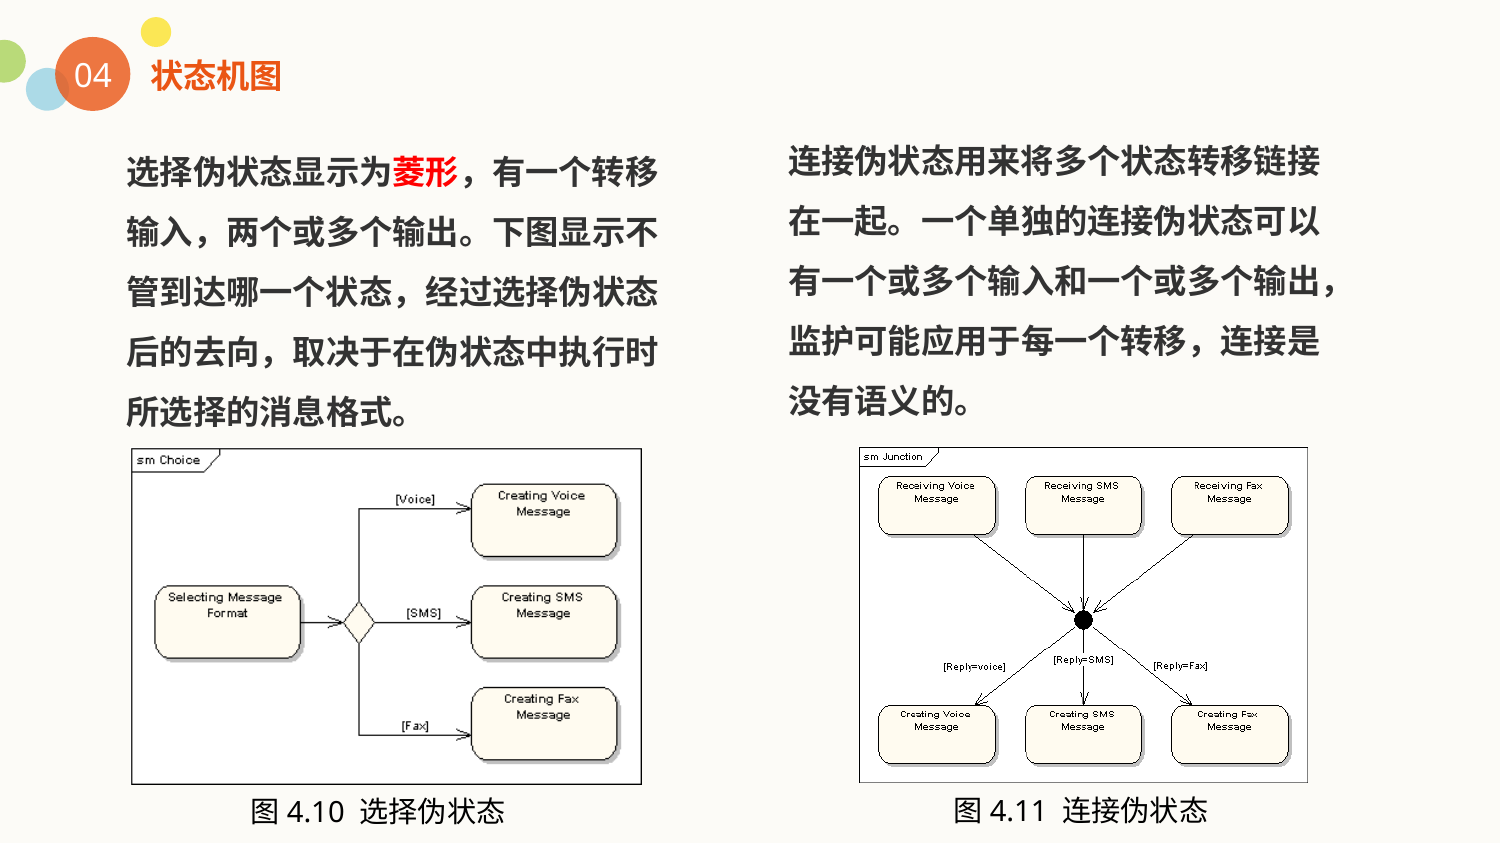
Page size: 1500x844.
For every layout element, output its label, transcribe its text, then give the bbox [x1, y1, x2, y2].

text_box 选择伪状态显示为菱形，有一个转移输入，两个或多个输出。下图显示不管到达哪一个状态，经过选择伪状态后的去向，取决于在伪状态中执行时所选择的消息格式。 [111, 123, 698, 439]
text_box [55, 36, 131, 111]
text_box 图4.11 连接伪状态 [938, 784, 1453, 835]
text_box [25, 67, 66, 111]
text_box [0, 39, 26, 83]
picture [130, 447, 643, 786]
picture [857, 446, 1308, 783]
text_box [140, 17, 172, 48]
text_box 图4.10 选择伪状态 [235, 786, 750, 836]
text_box 04 [65, 53, 121, 94]
text_box 连接伪状态用来将多个状态转移链接在一起。一个单独的连接伪状态可以有一个或多个输入和一个或多个输出，监护可能应用于每一个转移，连接是没有语义的。 [773, 112, 1360, 428]
text_box 状态机图 [150, 55, 396, 96]
